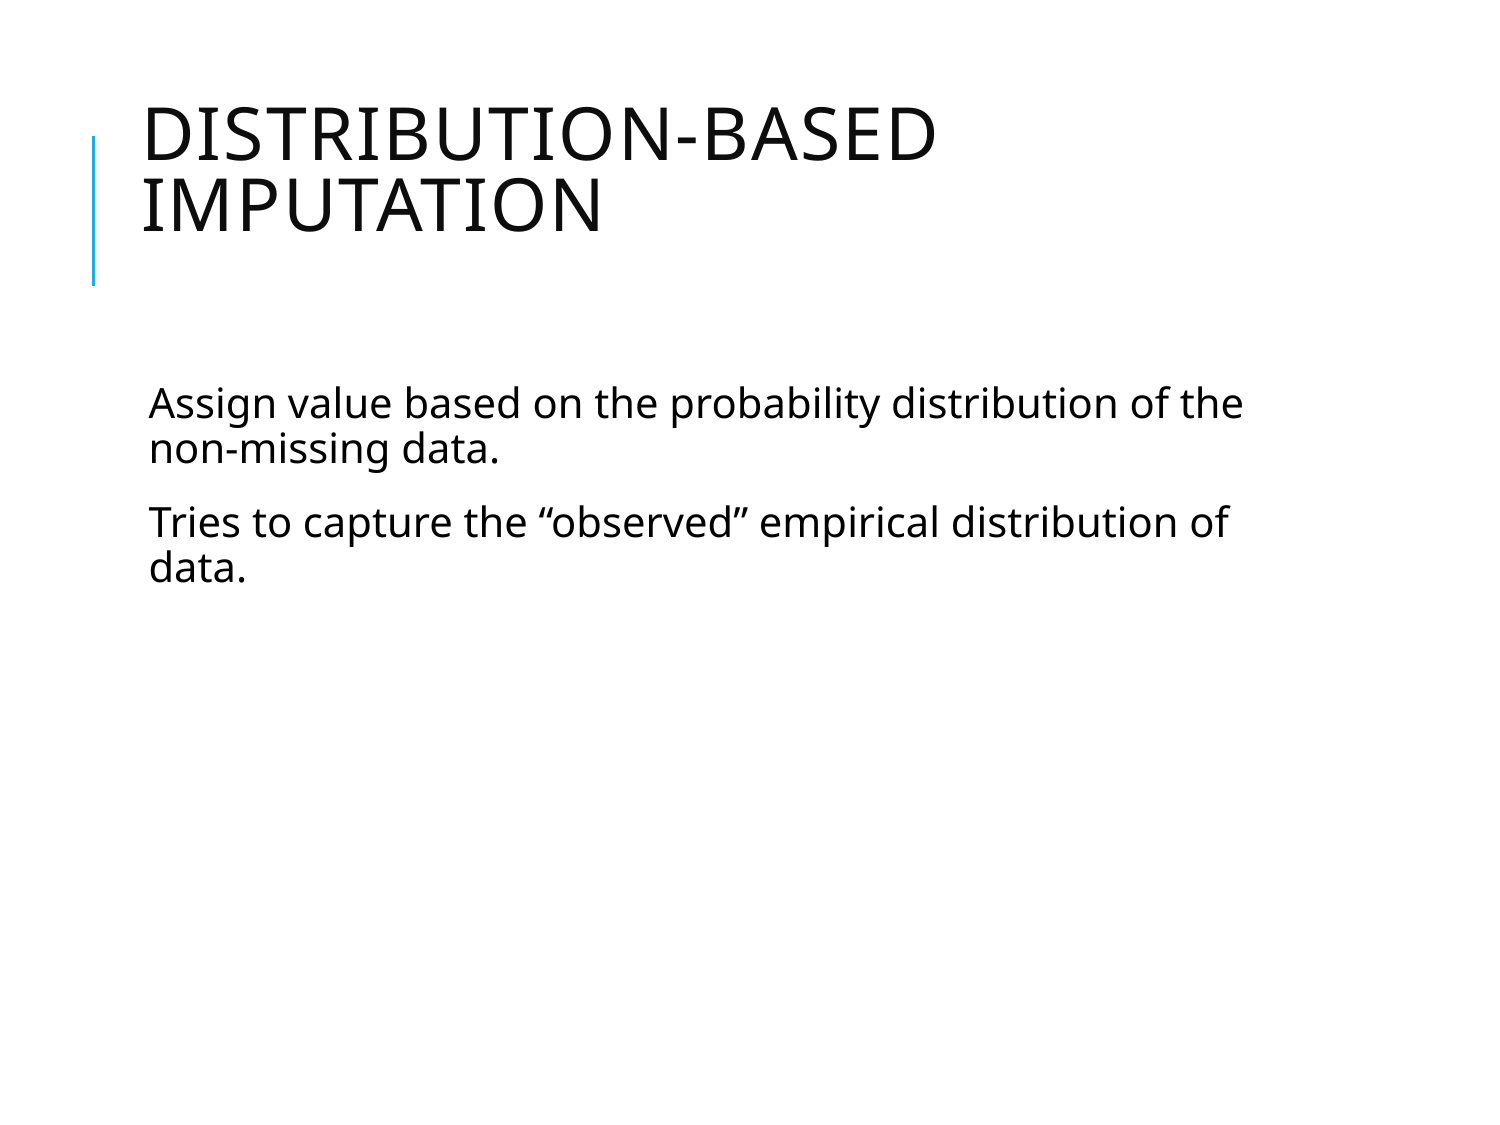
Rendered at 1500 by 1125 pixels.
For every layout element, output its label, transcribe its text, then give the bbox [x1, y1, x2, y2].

title Distribution-based Imputation [126, 96, 1322, 342]
list Assign value based on the probability distribution of the non-missing data. Tries to capture the “observed” empirical distribution of data. [126, 375, 1322, 1035]
